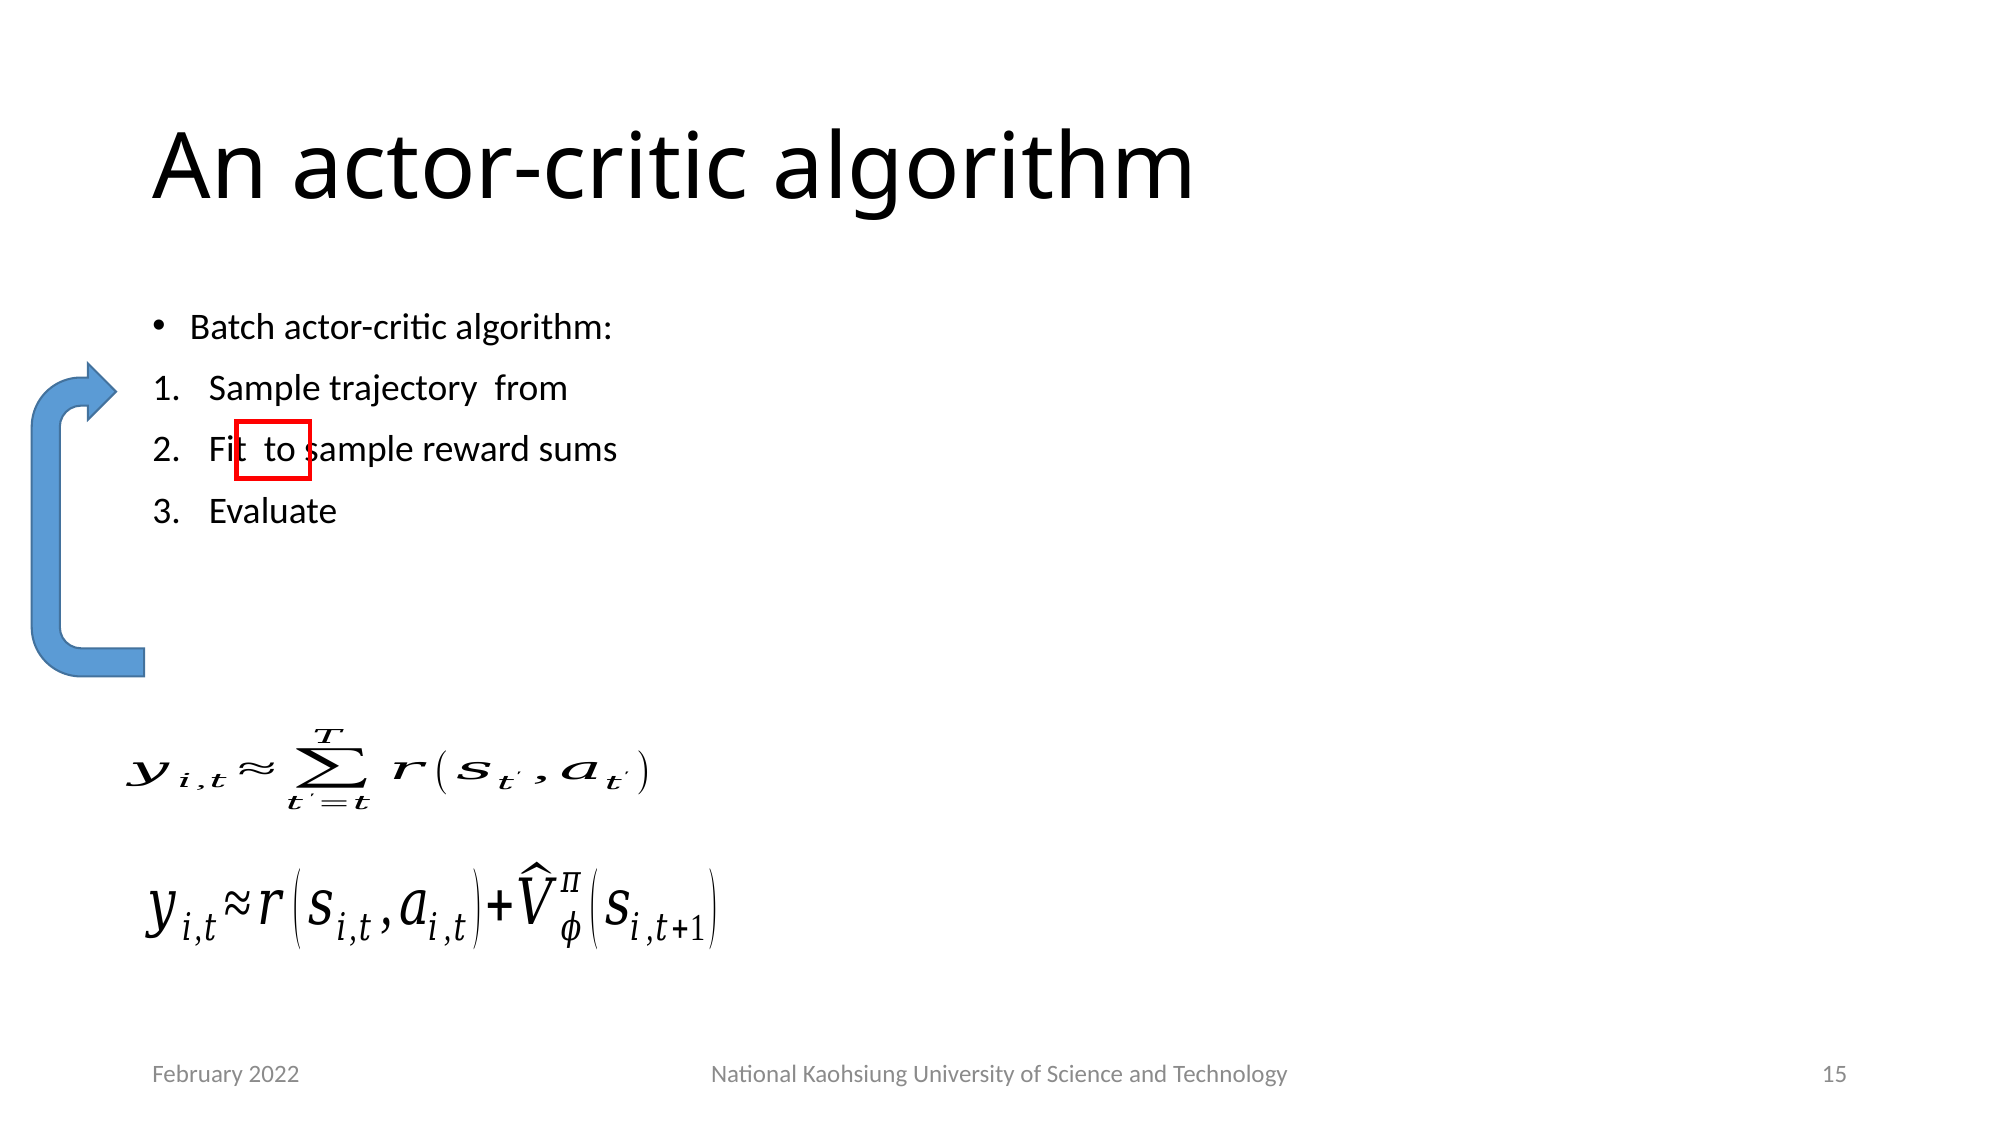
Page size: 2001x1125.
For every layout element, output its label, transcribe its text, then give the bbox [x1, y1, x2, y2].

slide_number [137, 1042, 588, 1103]
title An actor-critic algorithm [137, 59, 1863, 278]
text_box [30, 360, 146, 678]
footer National Kaohsiung University of Science and Technology [662, 1042, 1338, 1103]
slide_number 15 [1412, 1042, 1863, 1103]
text_box [235, 420, 311, 480]
